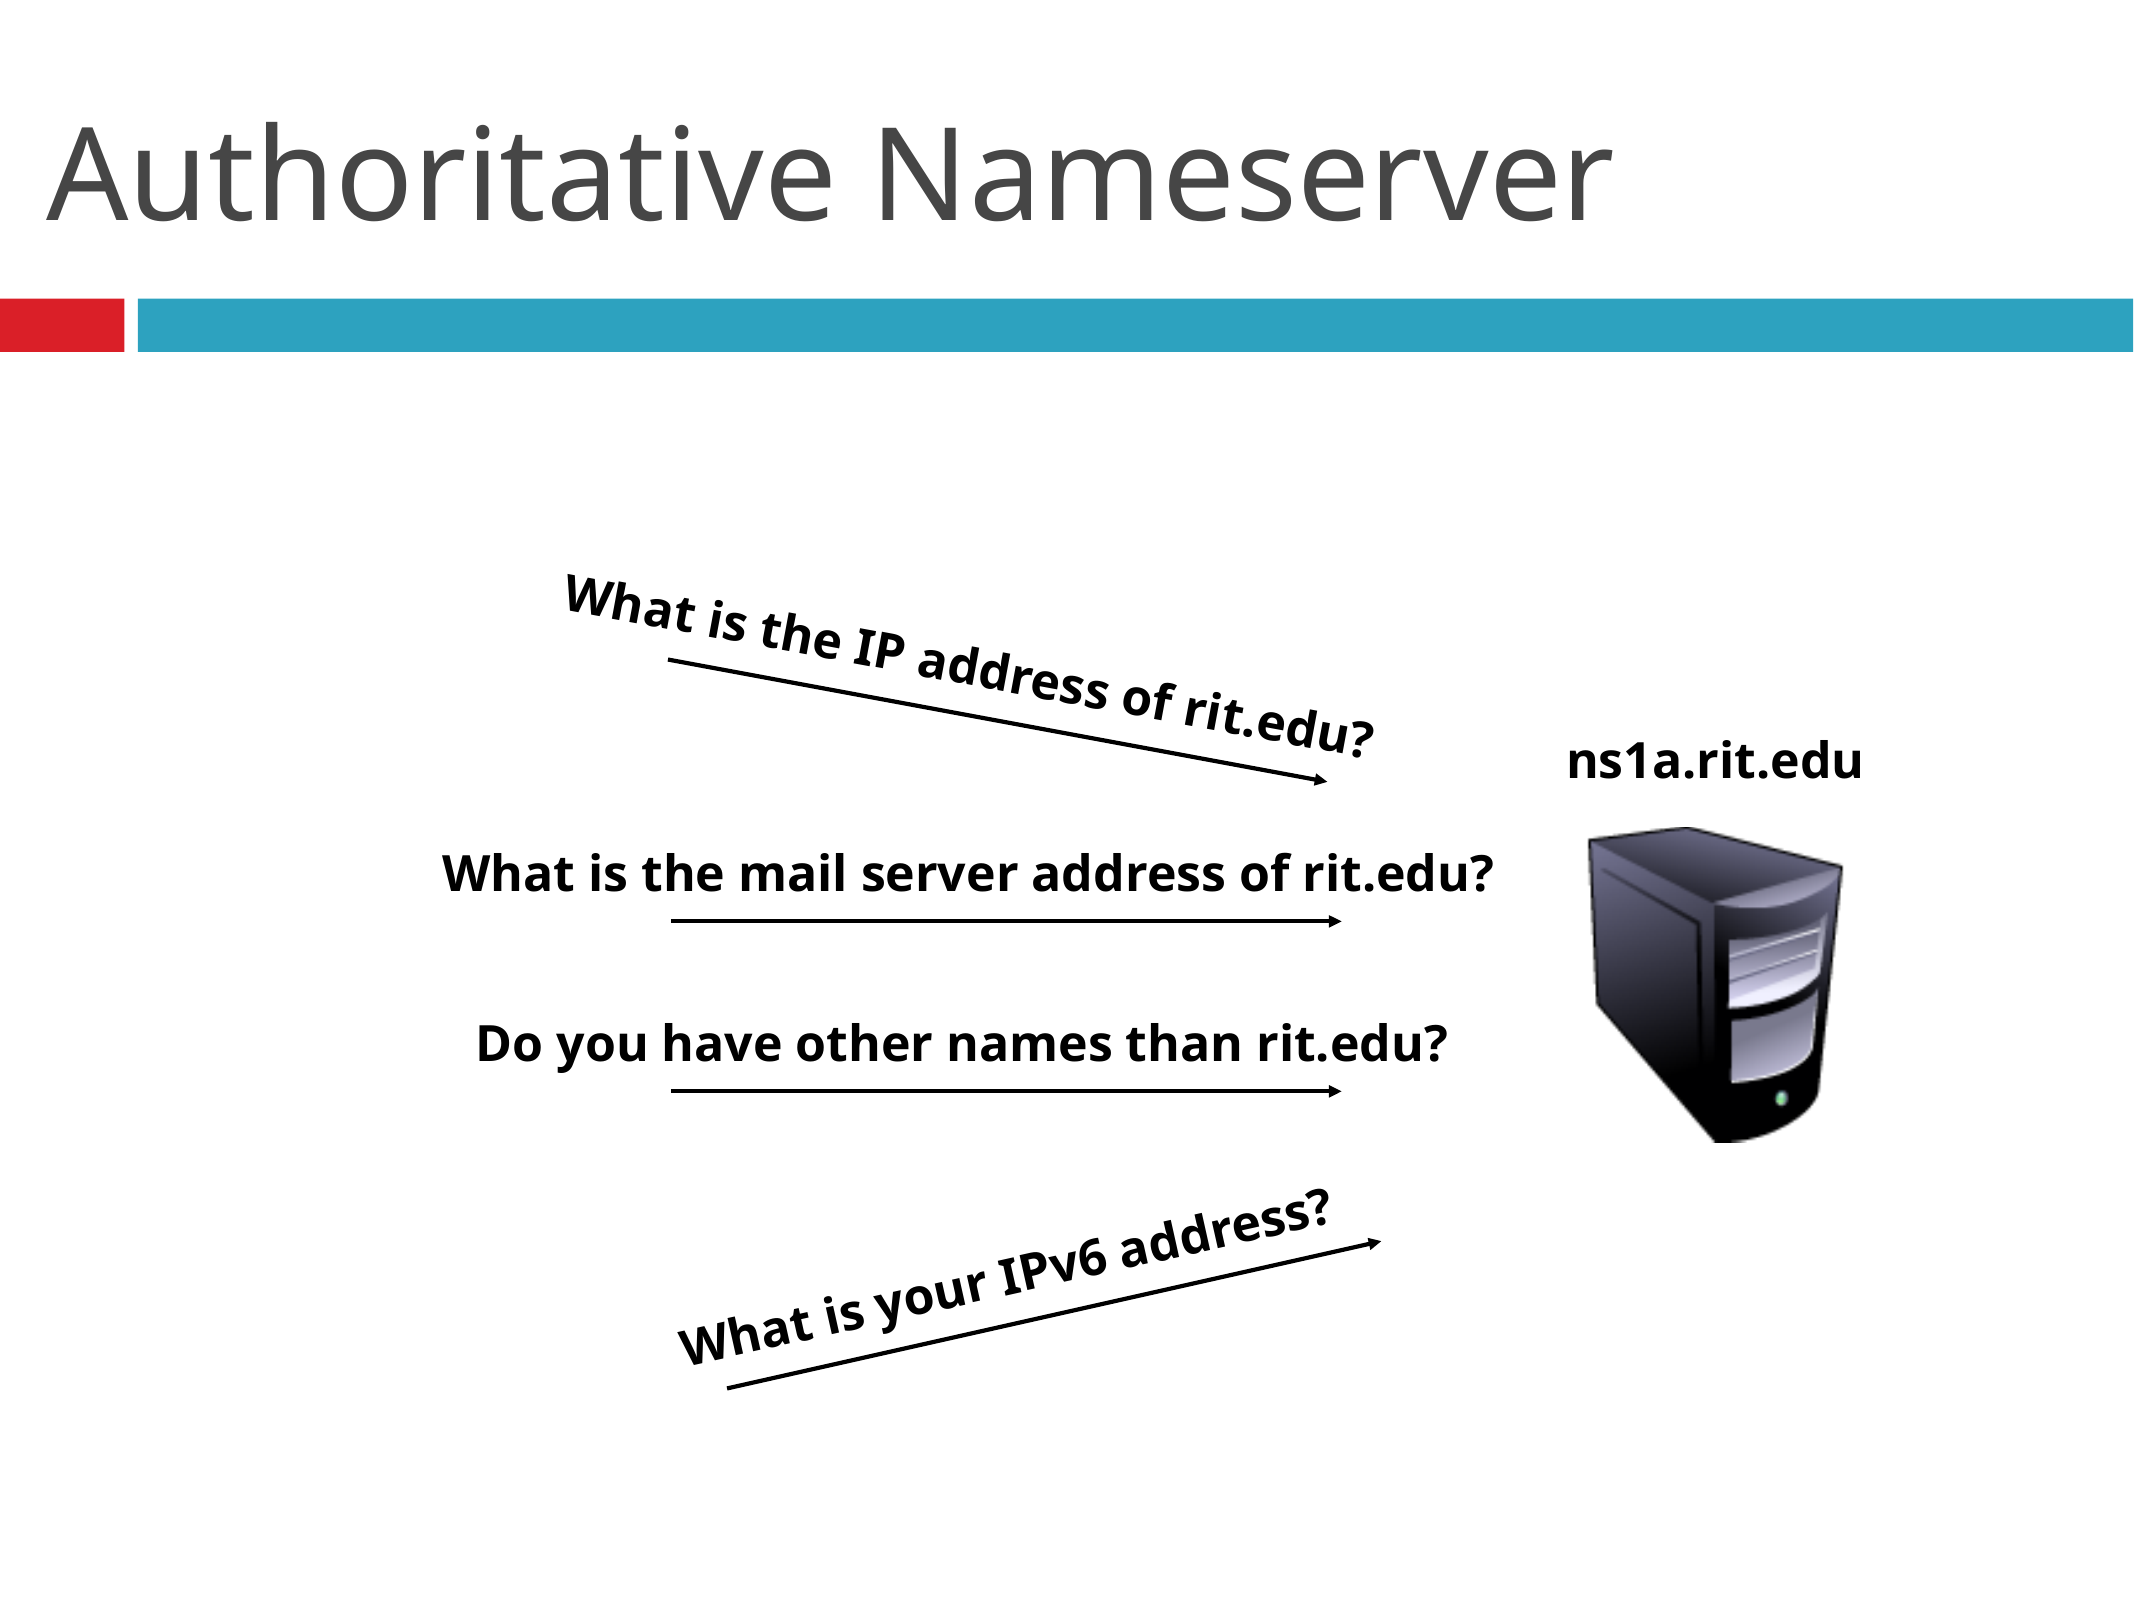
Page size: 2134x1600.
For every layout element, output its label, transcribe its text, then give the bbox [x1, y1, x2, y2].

picture [1557, 826, 1874, 1143]
text_box ns1a.rit.edu [1557, 719, 1873, 797]
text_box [675, 1231, 1381, 1320]
title Authoritative Nameserver [35, 0, 2099, 339]
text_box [457, 833, 1480, 922]
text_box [491, 1003, 1446, 1092]
slide_number [0, 283, 125, 363]
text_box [564, 626, 1373, 715]
